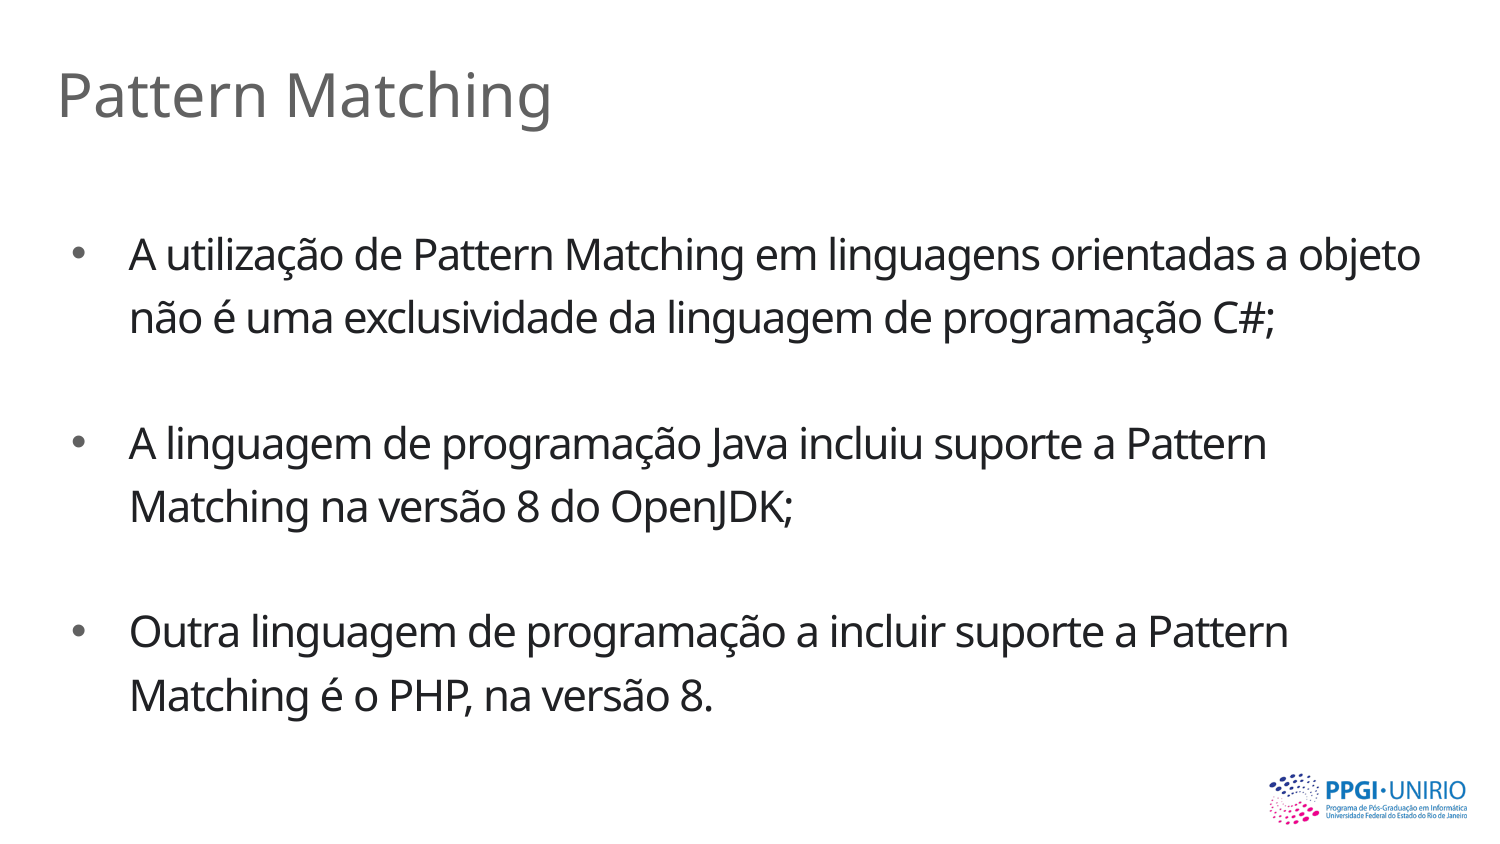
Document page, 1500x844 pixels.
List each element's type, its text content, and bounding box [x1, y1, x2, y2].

title Pattern Matching [56, 56, 1444, 130]
list A utilização de Pattern Matching em linguagens orientadas a objeto não é uma exclusividade da linguagem de programação C#; A linguagem de programação Java incluiu suporte a Pattern Matching na versão 8 do OpenJDK; Outra linguagem de programação a incluir suporte a Pattern Matching é o PHP, na versão 8. [51, 216, 1449, 736]
picture [1267, 770, 1468, 825]
